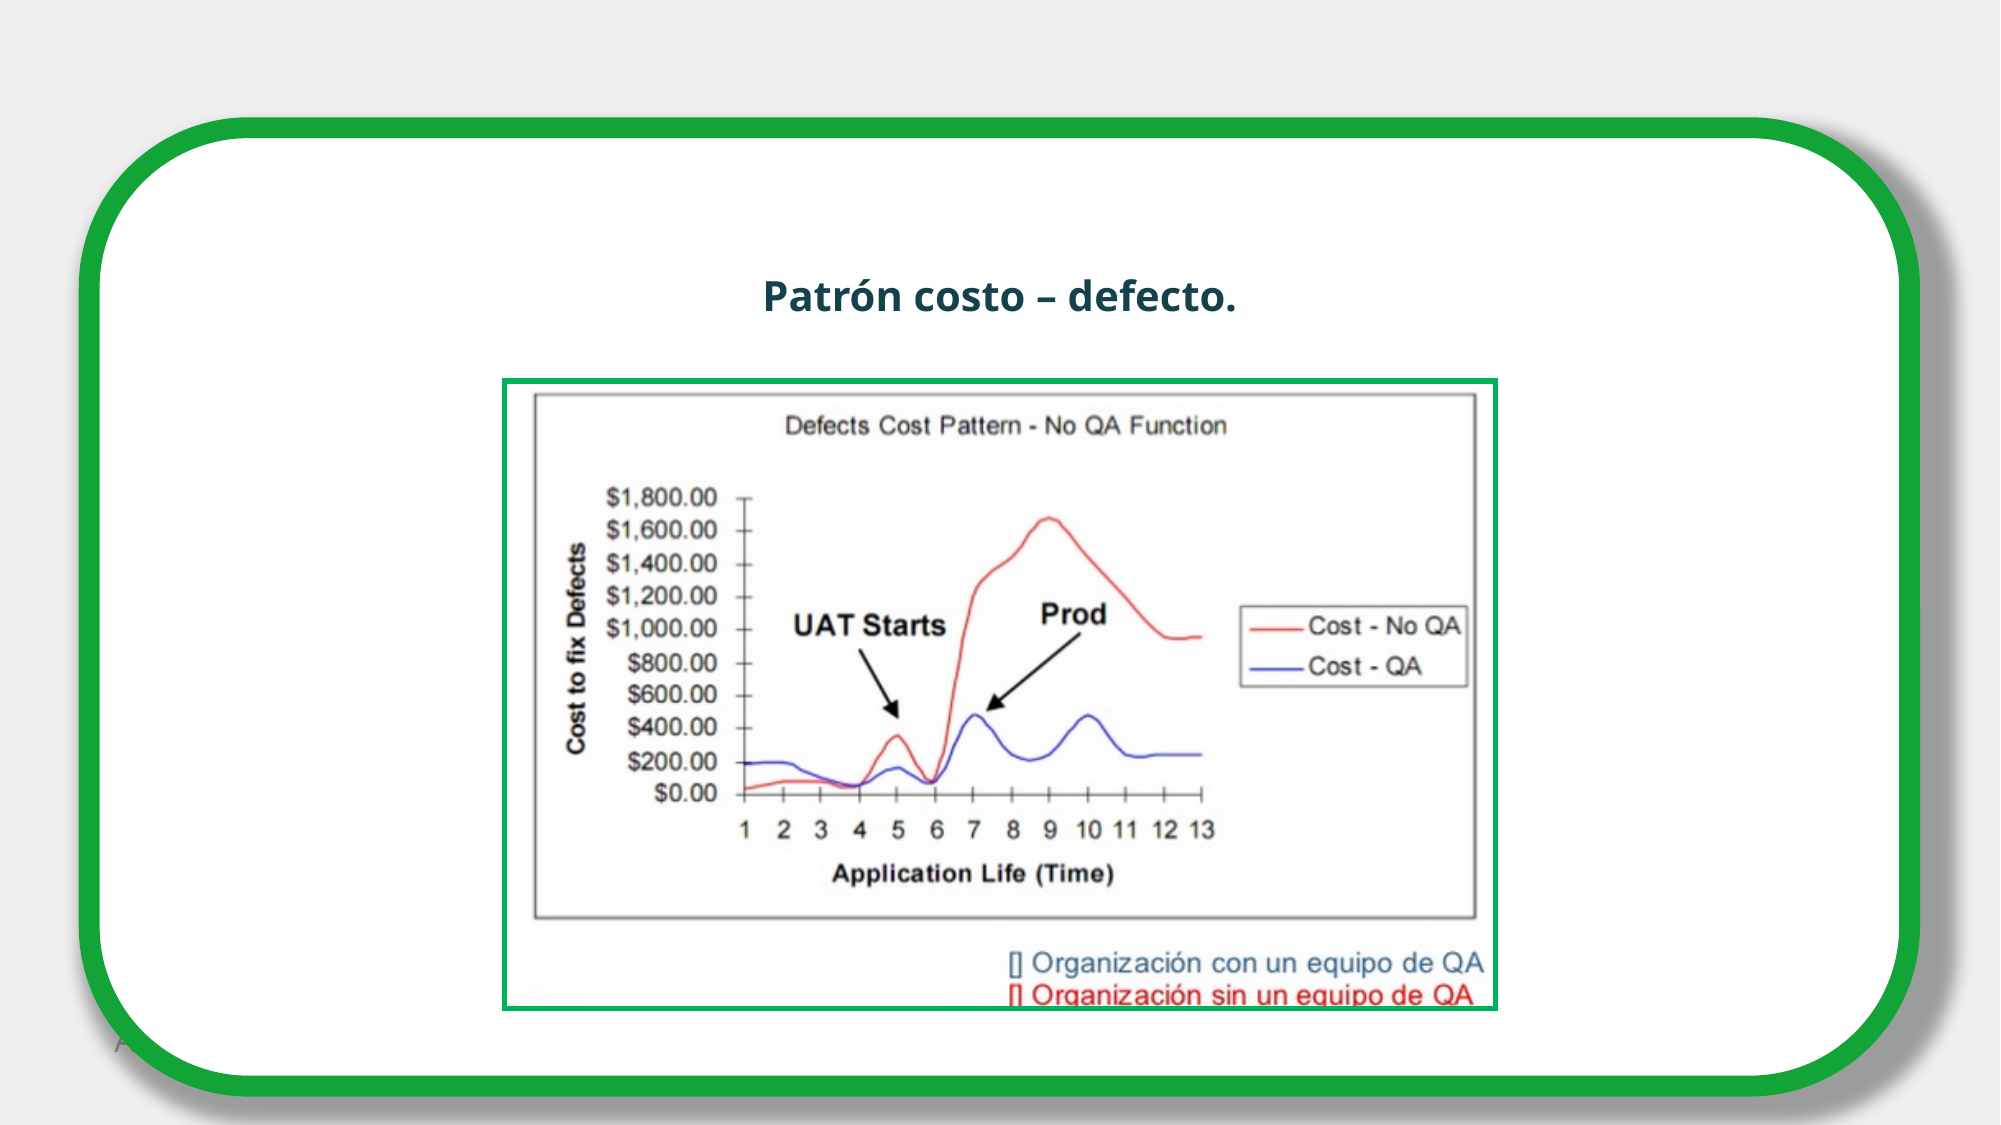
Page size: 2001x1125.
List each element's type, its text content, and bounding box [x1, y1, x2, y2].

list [507, 383, 1493, 1007]
title Patrón costo – defecto. [507, 228, 1493, 368]
text_box [88, 126, 1911, 1088]
text_box [0, 0, 2000, 1125]
